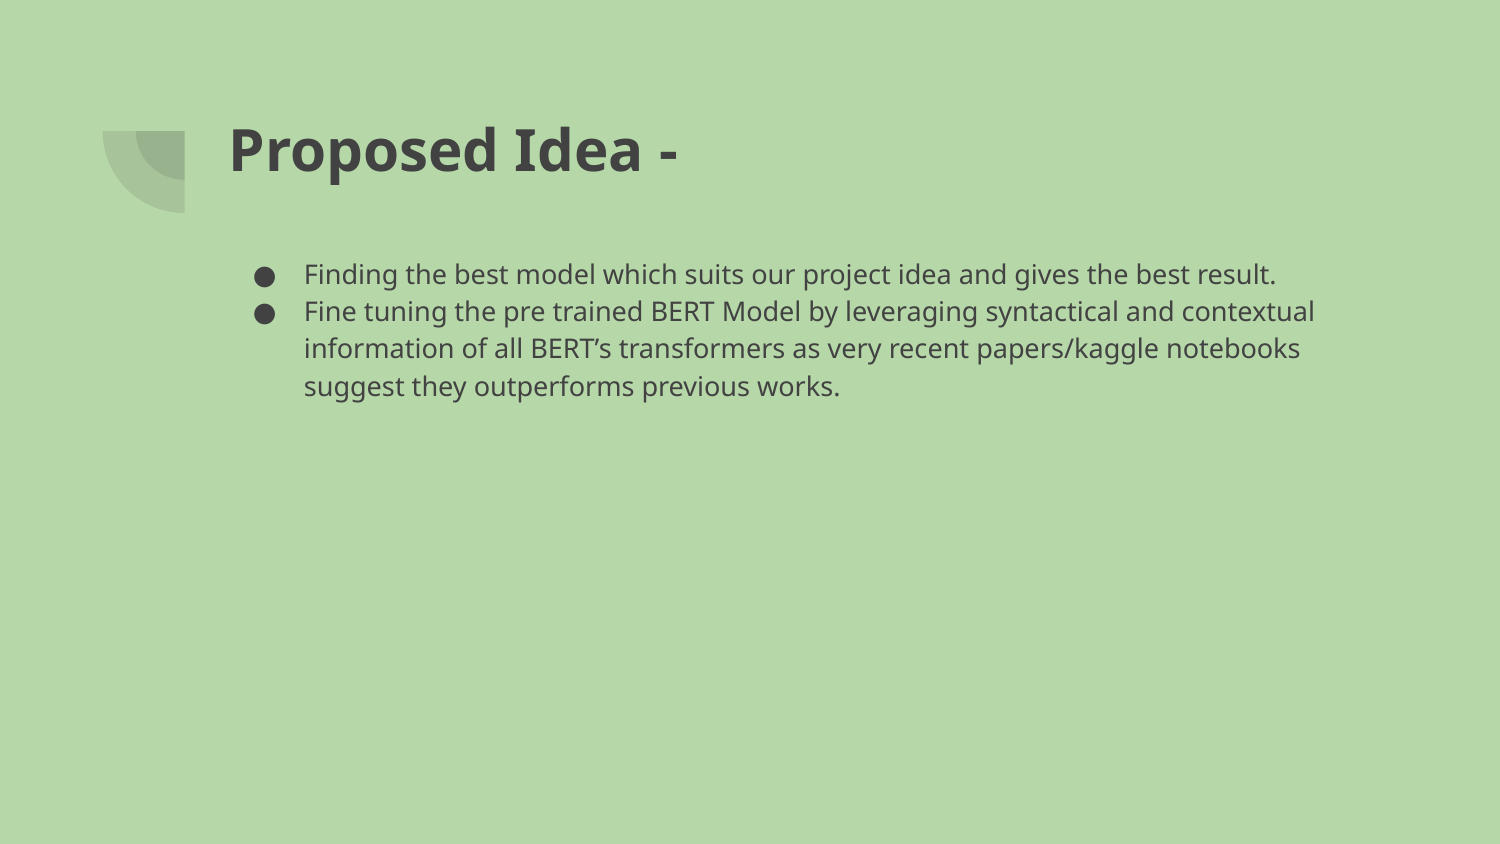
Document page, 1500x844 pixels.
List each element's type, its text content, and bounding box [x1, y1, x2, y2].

title Proposed Idea - [213, 98, 1368, 237]
list Finding the best model which suits our project idea and gives the best result. Fine tuning the pre trained BERT Model by leveraging syntactical and contextual information of all BERT’s transformers as very recent papers/kaggle notebooks suggest they outperforms previous works. [213, 237, 1368, 744]
